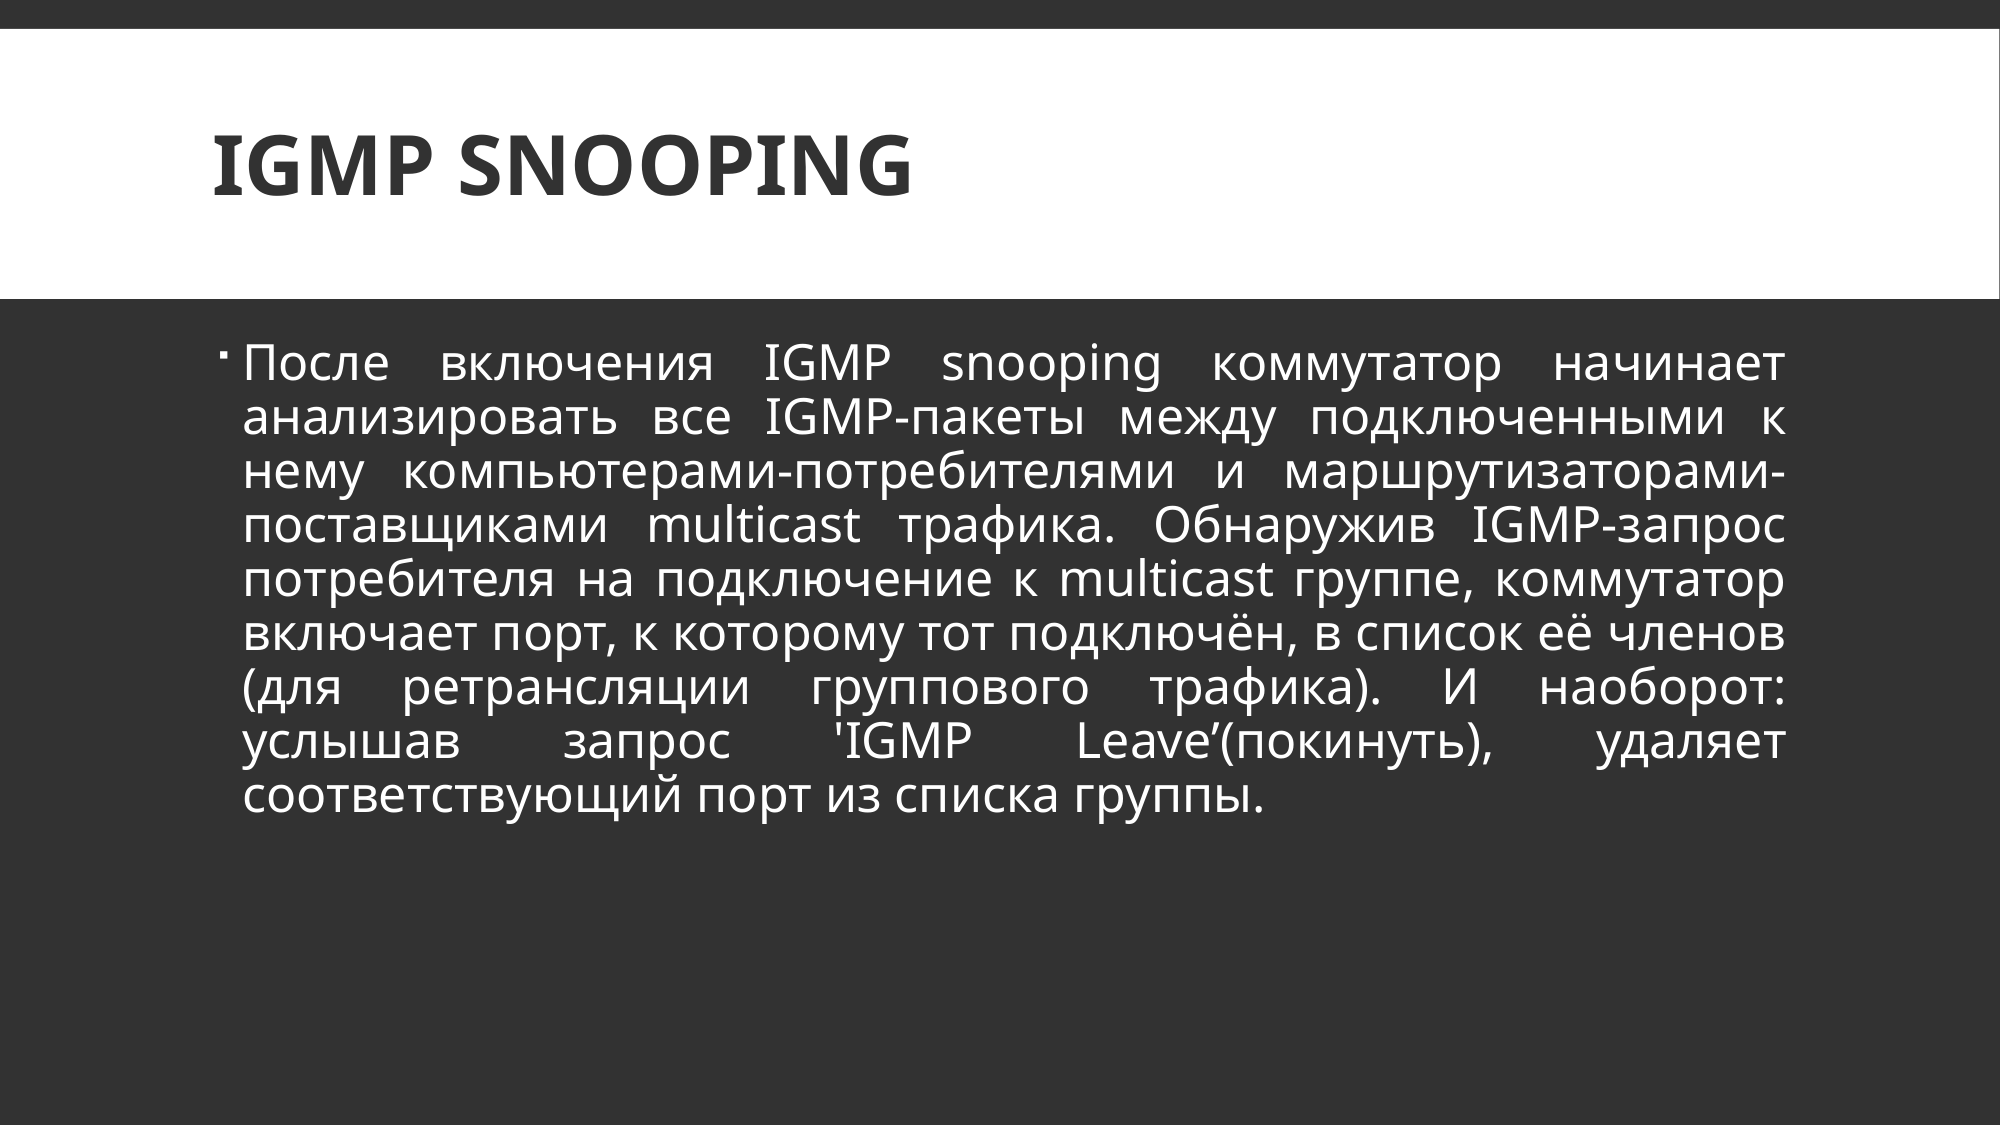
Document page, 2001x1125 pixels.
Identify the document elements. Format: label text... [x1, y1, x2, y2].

title IGMP snooping [197, 46, 1803, 295]
list После включения IGMP snooping коммутатор начинает анализировать все IGMP-пакеты между подключенными к нему компьютерами-потребителями и маршрутизаторами-поставщиками multicast трафика. Обнаружив IGMP-запрос потребителя на подключение к multicast группе, коммутатор включает порт, к которому тот подключён, в список её членов (для ретрансляции группового трафика). И наоборот: услышав запрос 'IGMP Leave’(покинуть), удаляет соответствующий порт из списка группы. [197, 329, 1803, 1020]
